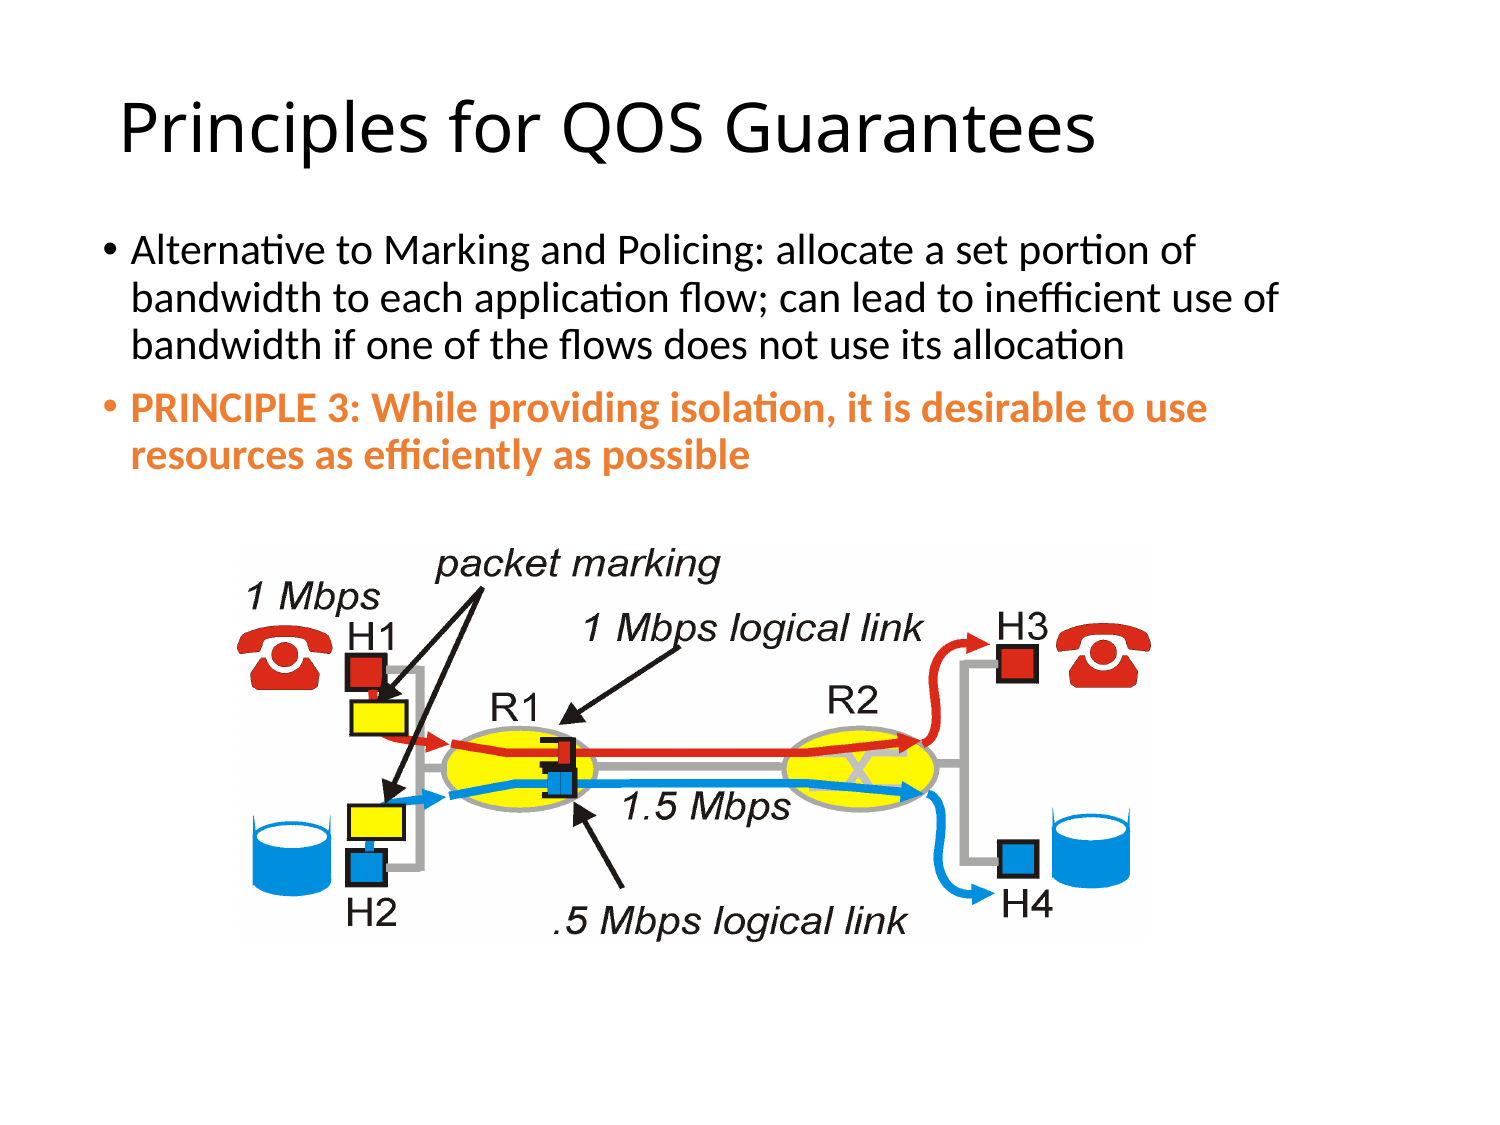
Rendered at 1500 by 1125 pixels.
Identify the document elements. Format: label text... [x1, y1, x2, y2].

picture [237, 548, 1152, 942]
title Principles for QOS Guarantees [103, 59, 1397, 200]
list Alternative to Marking and Policing: allocate a set portion of bandwidth to each application flow; can lead to inefficient use of bandwidth if one of the flows does not use its allocation PRINCIPLE 3: While providing isolation, it is desirable to use resources as efficiently as possible [87, 219, 1363, 505]
